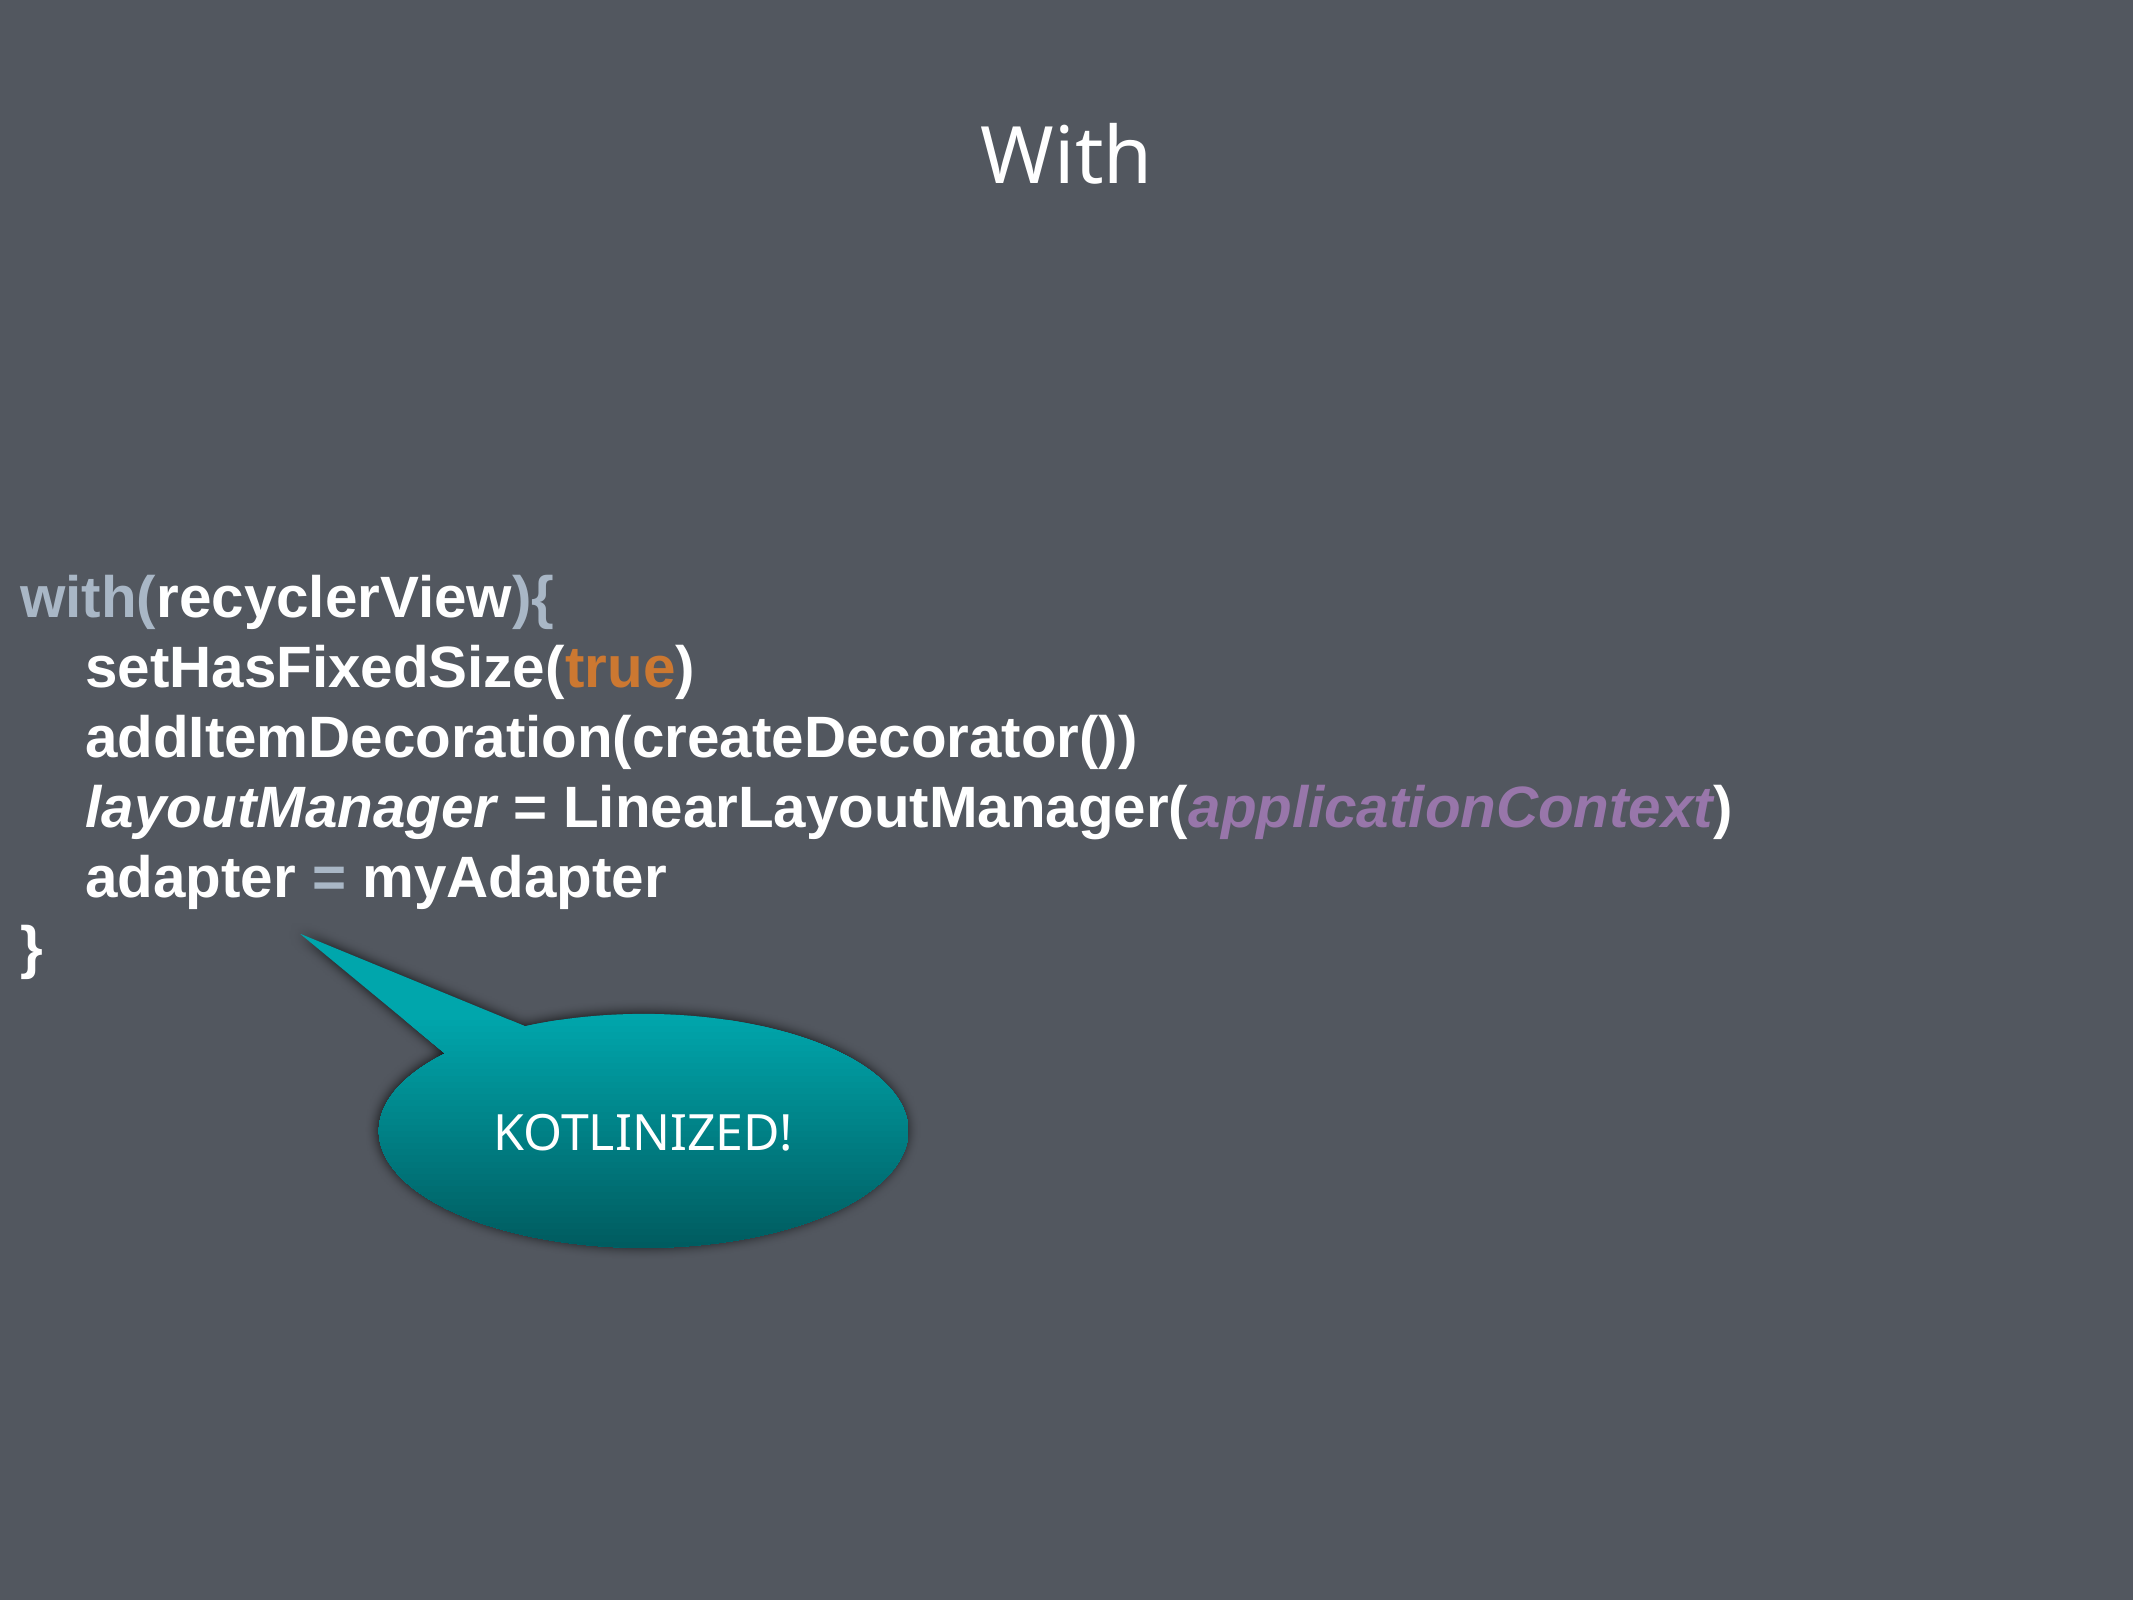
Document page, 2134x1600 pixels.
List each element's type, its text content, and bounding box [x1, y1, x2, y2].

text_box With [972, 96, 1161, 209]
text_box with(recyclerView){ setHasFixedSize(true) addItemDecoration(createDecorator()) layoutManager = LinearLayoutManager(applicationContext) adapter = myAdapter } [12, 481, 2121, 1058]
text_box KOTLINIZED! [300, 933, 909, 1248]
